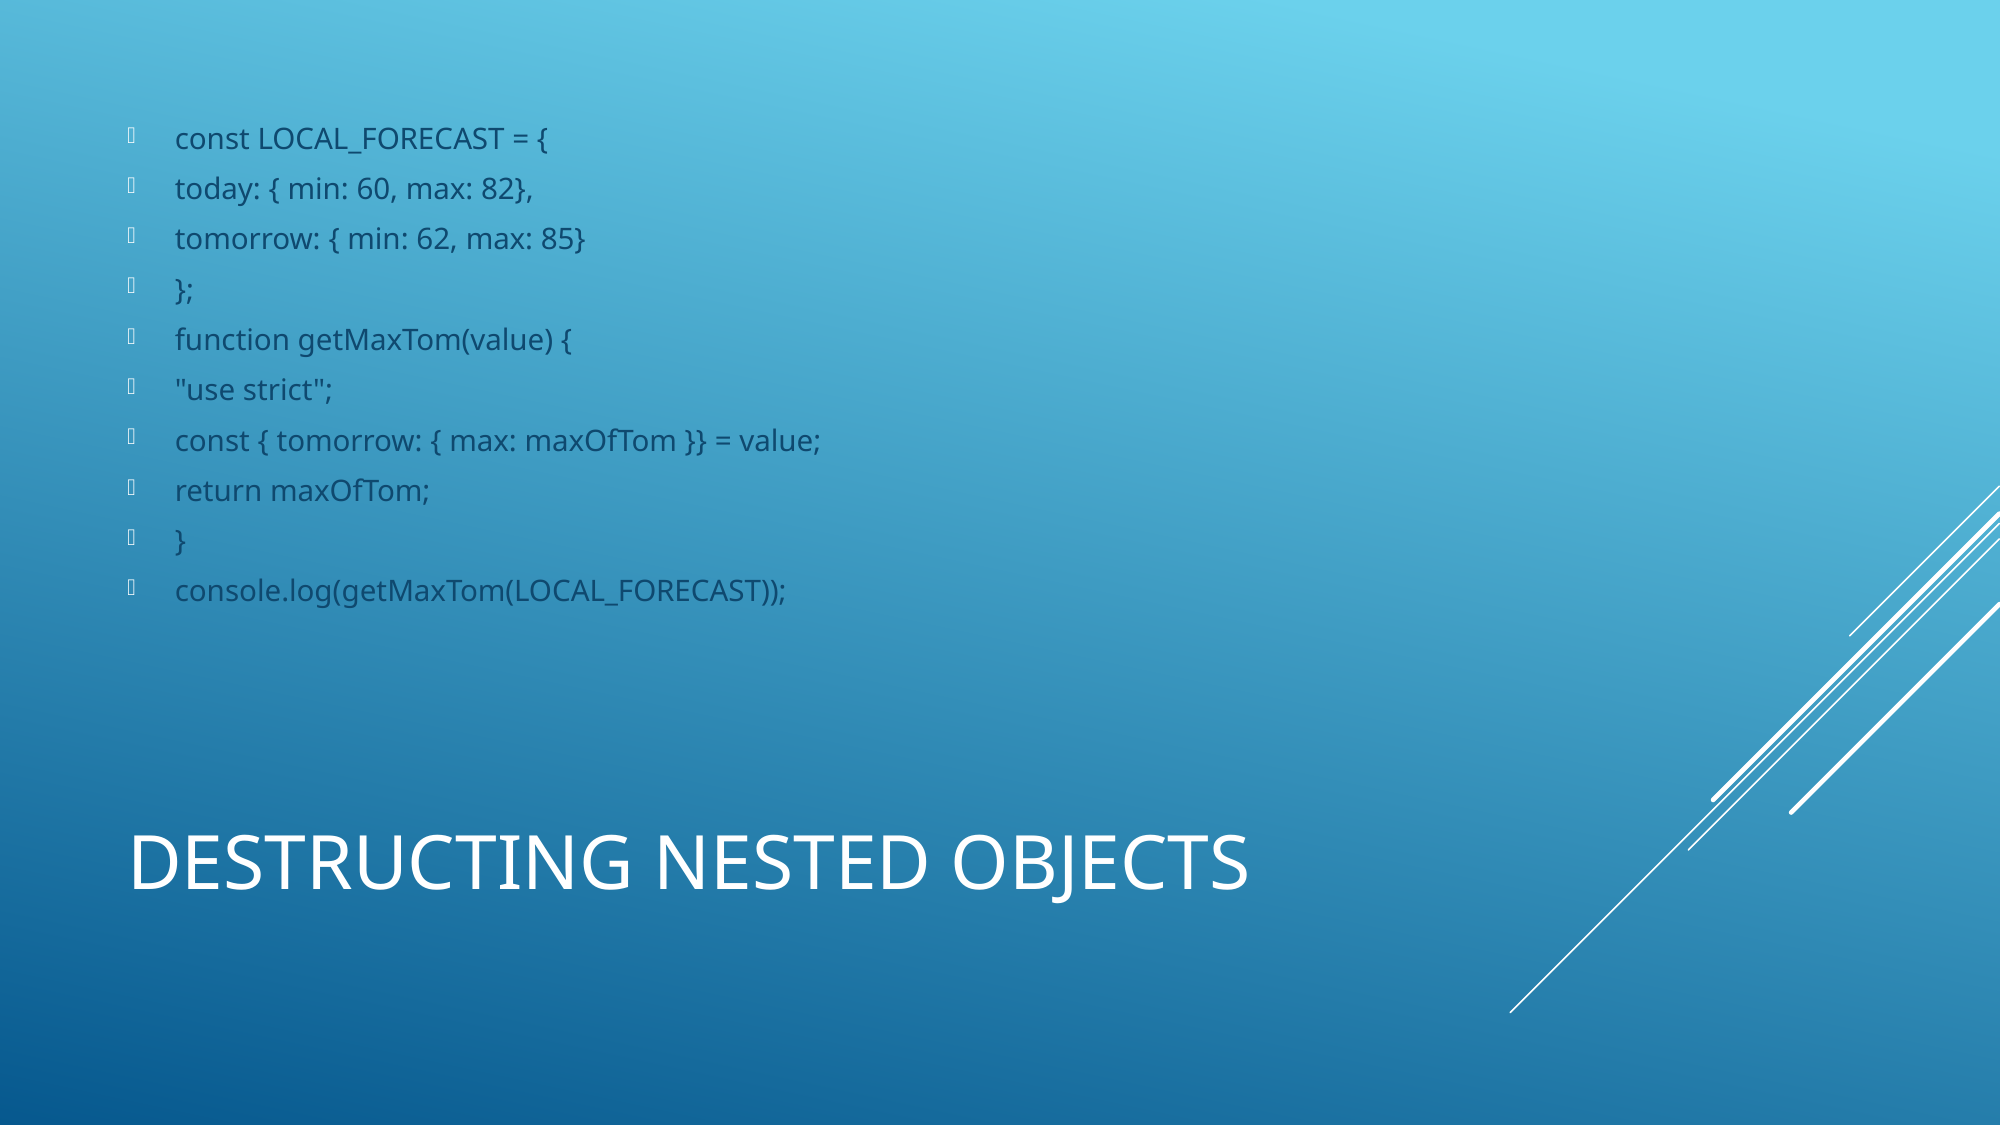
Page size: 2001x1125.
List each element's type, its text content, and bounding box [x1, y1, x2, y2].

title Destructing nested objects [112, 736, 1513, 984]
list const LOCAL_FORECAST = { today: { min: 60, max: 82}, tomorrow: { min: 62, max: 85} }; function getMaxTom(value) { "use strict"; const { tomorrow: { max: maxOfTom }} = value; return maxOfTom; } console.log(getMaxTom(LOCAL_FORECAST)); [112, 112, 1513, 706]
